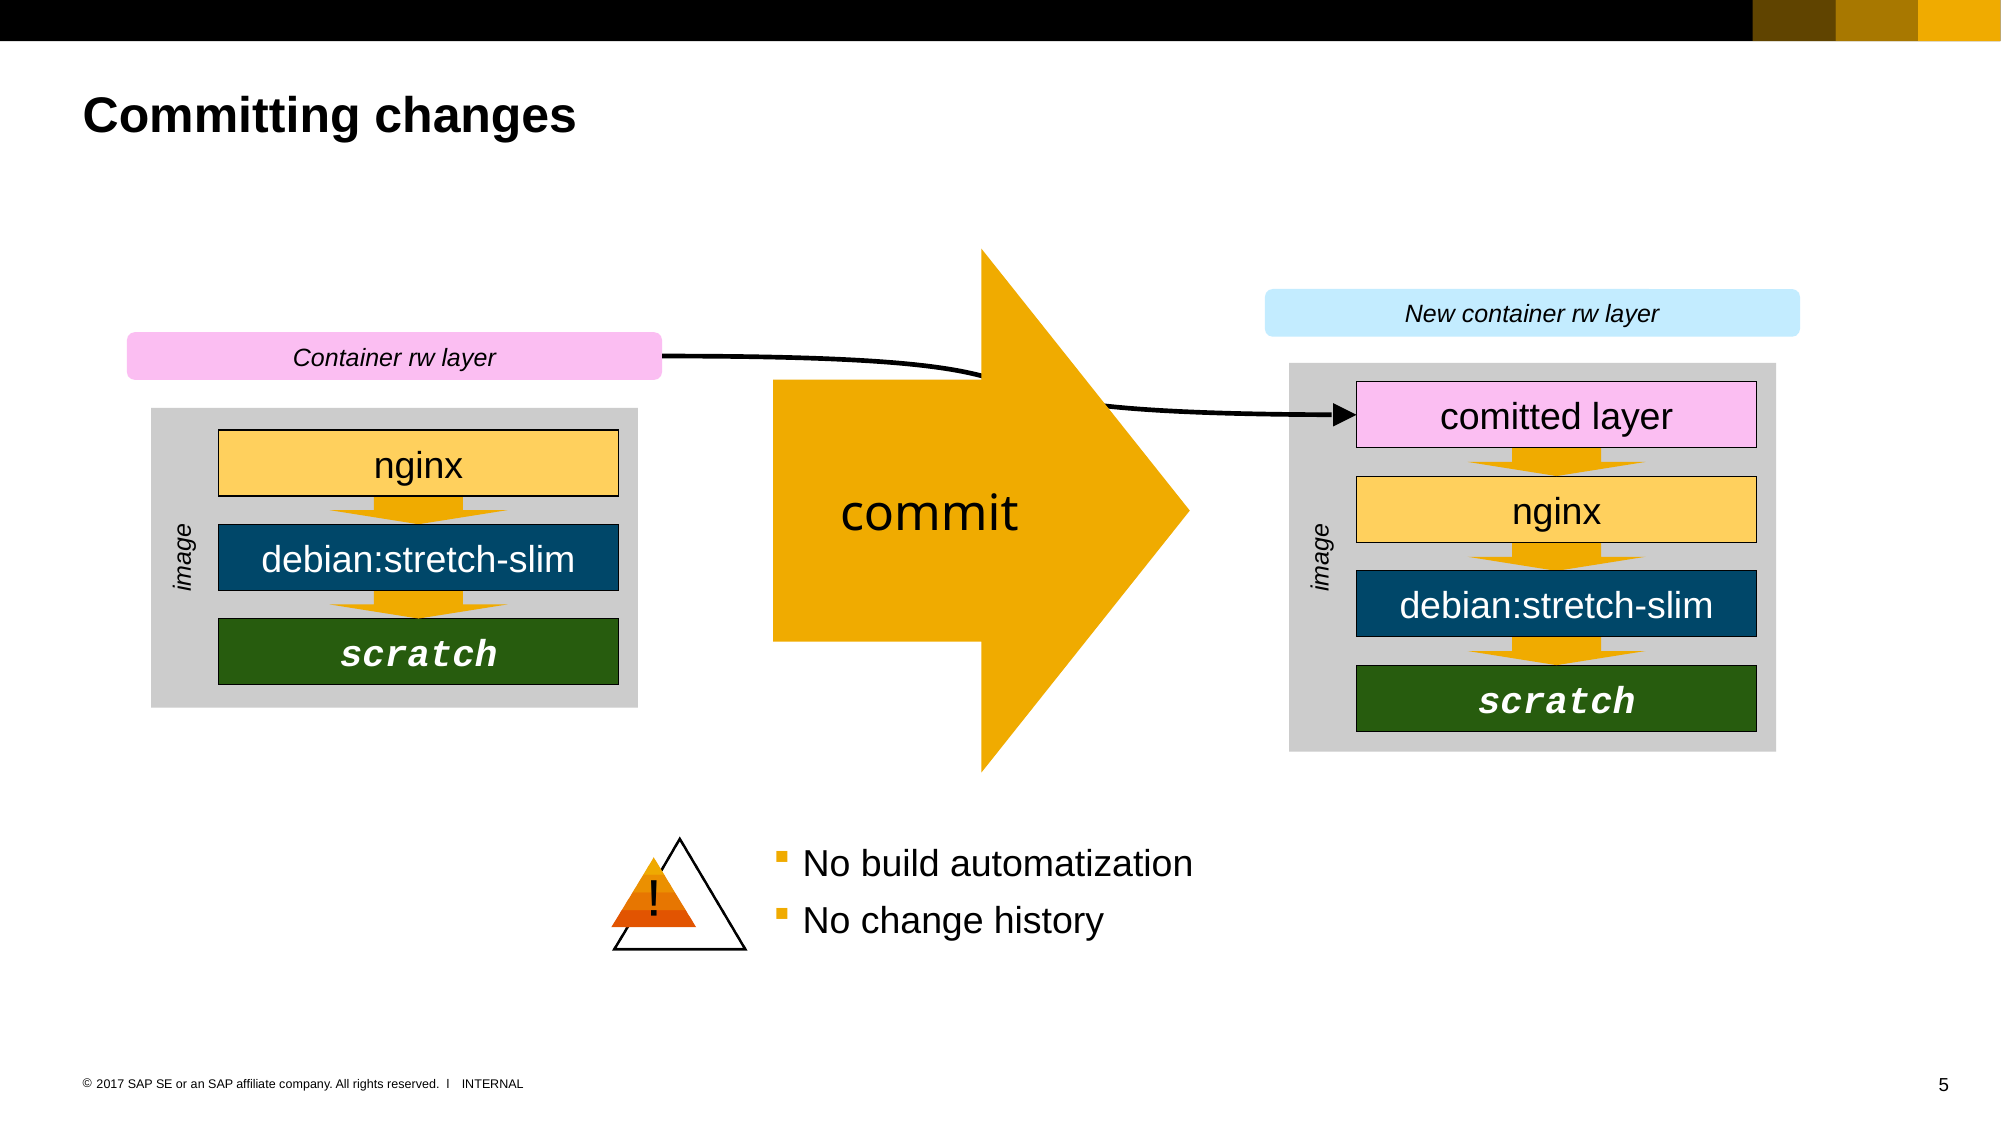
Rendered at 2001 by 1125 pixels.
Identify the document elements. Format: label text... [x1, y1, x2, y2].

text_box Container rw layer [126, 332, 663, 380]
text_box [150, 407, 639, 709]
text_box commit [981, 248, 1066, 354]
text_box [661, 355, 1357, 416]
title Committing changes [82, 82, 1918, 144]
list No build automatization No change history [773, 838, 1204, 960]
picture [594, 814, 765, 985]
text_box commit [773, 426, 1190, 773]
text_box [1288, 362, 1777, 752]
text_box New container rw layer [1264, 288, 1801, 337]
